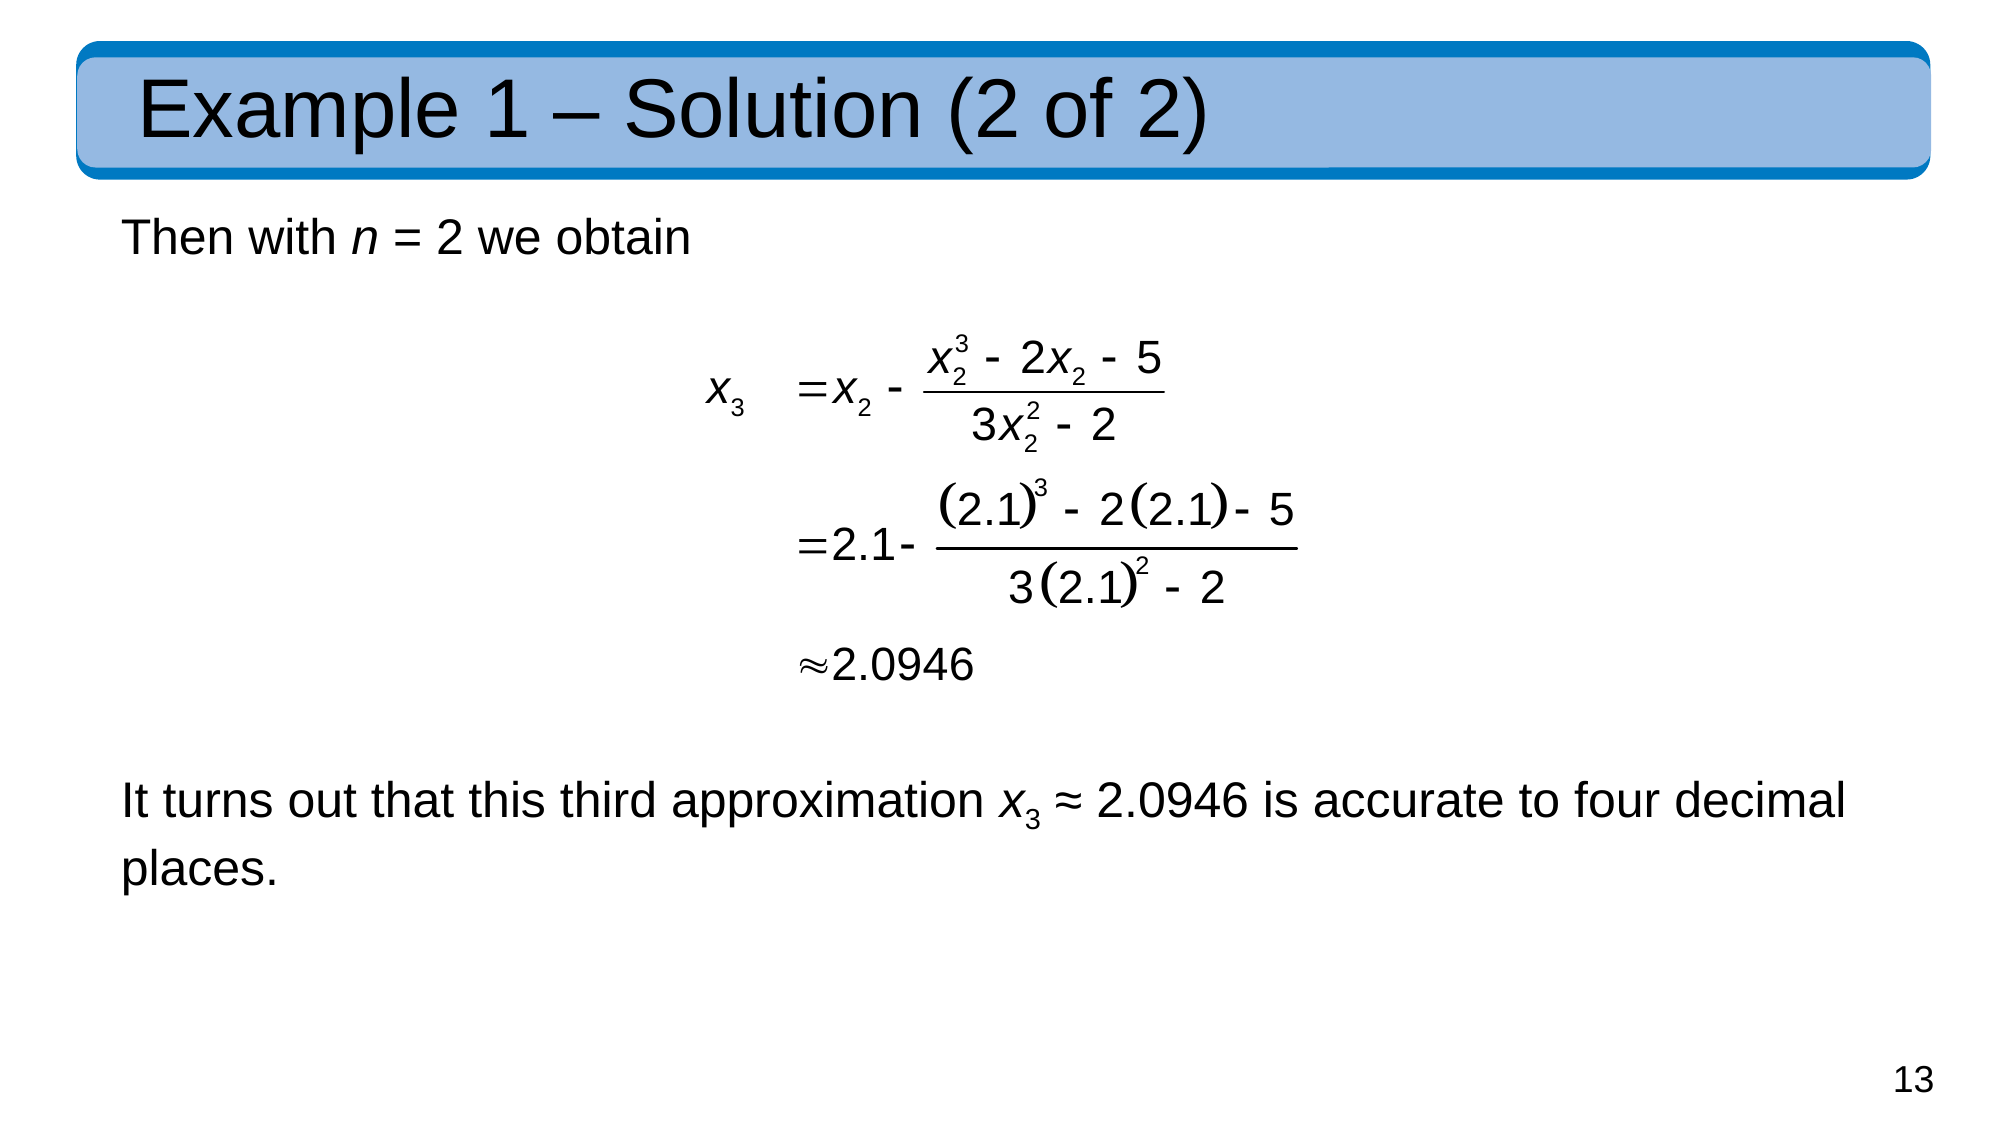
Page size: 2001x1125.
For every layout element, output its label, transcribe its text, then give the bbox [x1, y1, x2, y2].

title Example 1 – Solution (2 of 2) [137, 65, 1863, 176]
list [701, 326, 1302, 696]
list It turns out that this third approximation x3 ≈ 2.0946 is accurate to four decimal places. [120, 767, 1879, 894]
list Then with n = 2 we obtain [120, 211, 702, 267]
